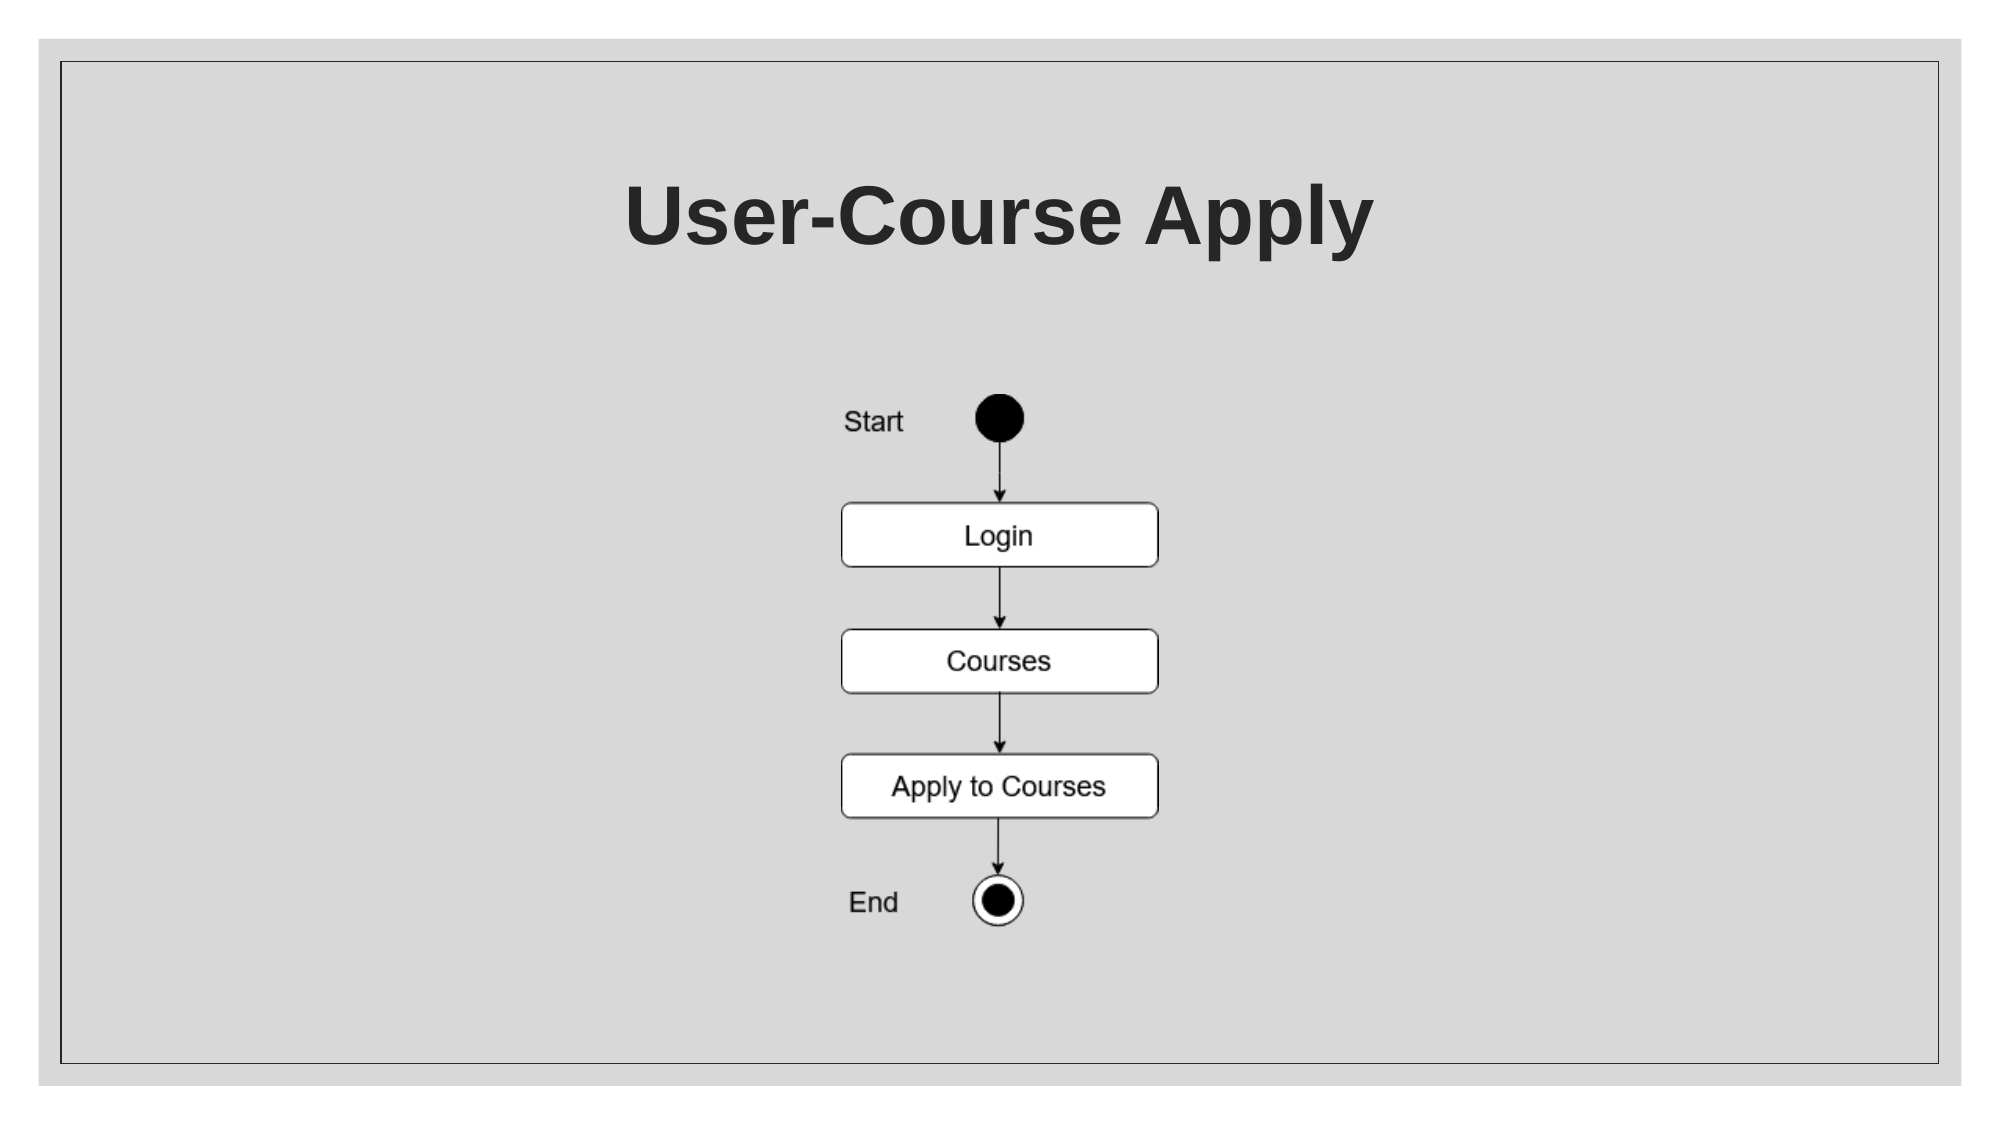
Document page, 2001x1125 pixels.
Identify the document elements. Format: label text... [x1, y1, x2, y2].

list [841, 394, 1159, 928]
title User-Course Apply [174, 105, 1825, 331]
